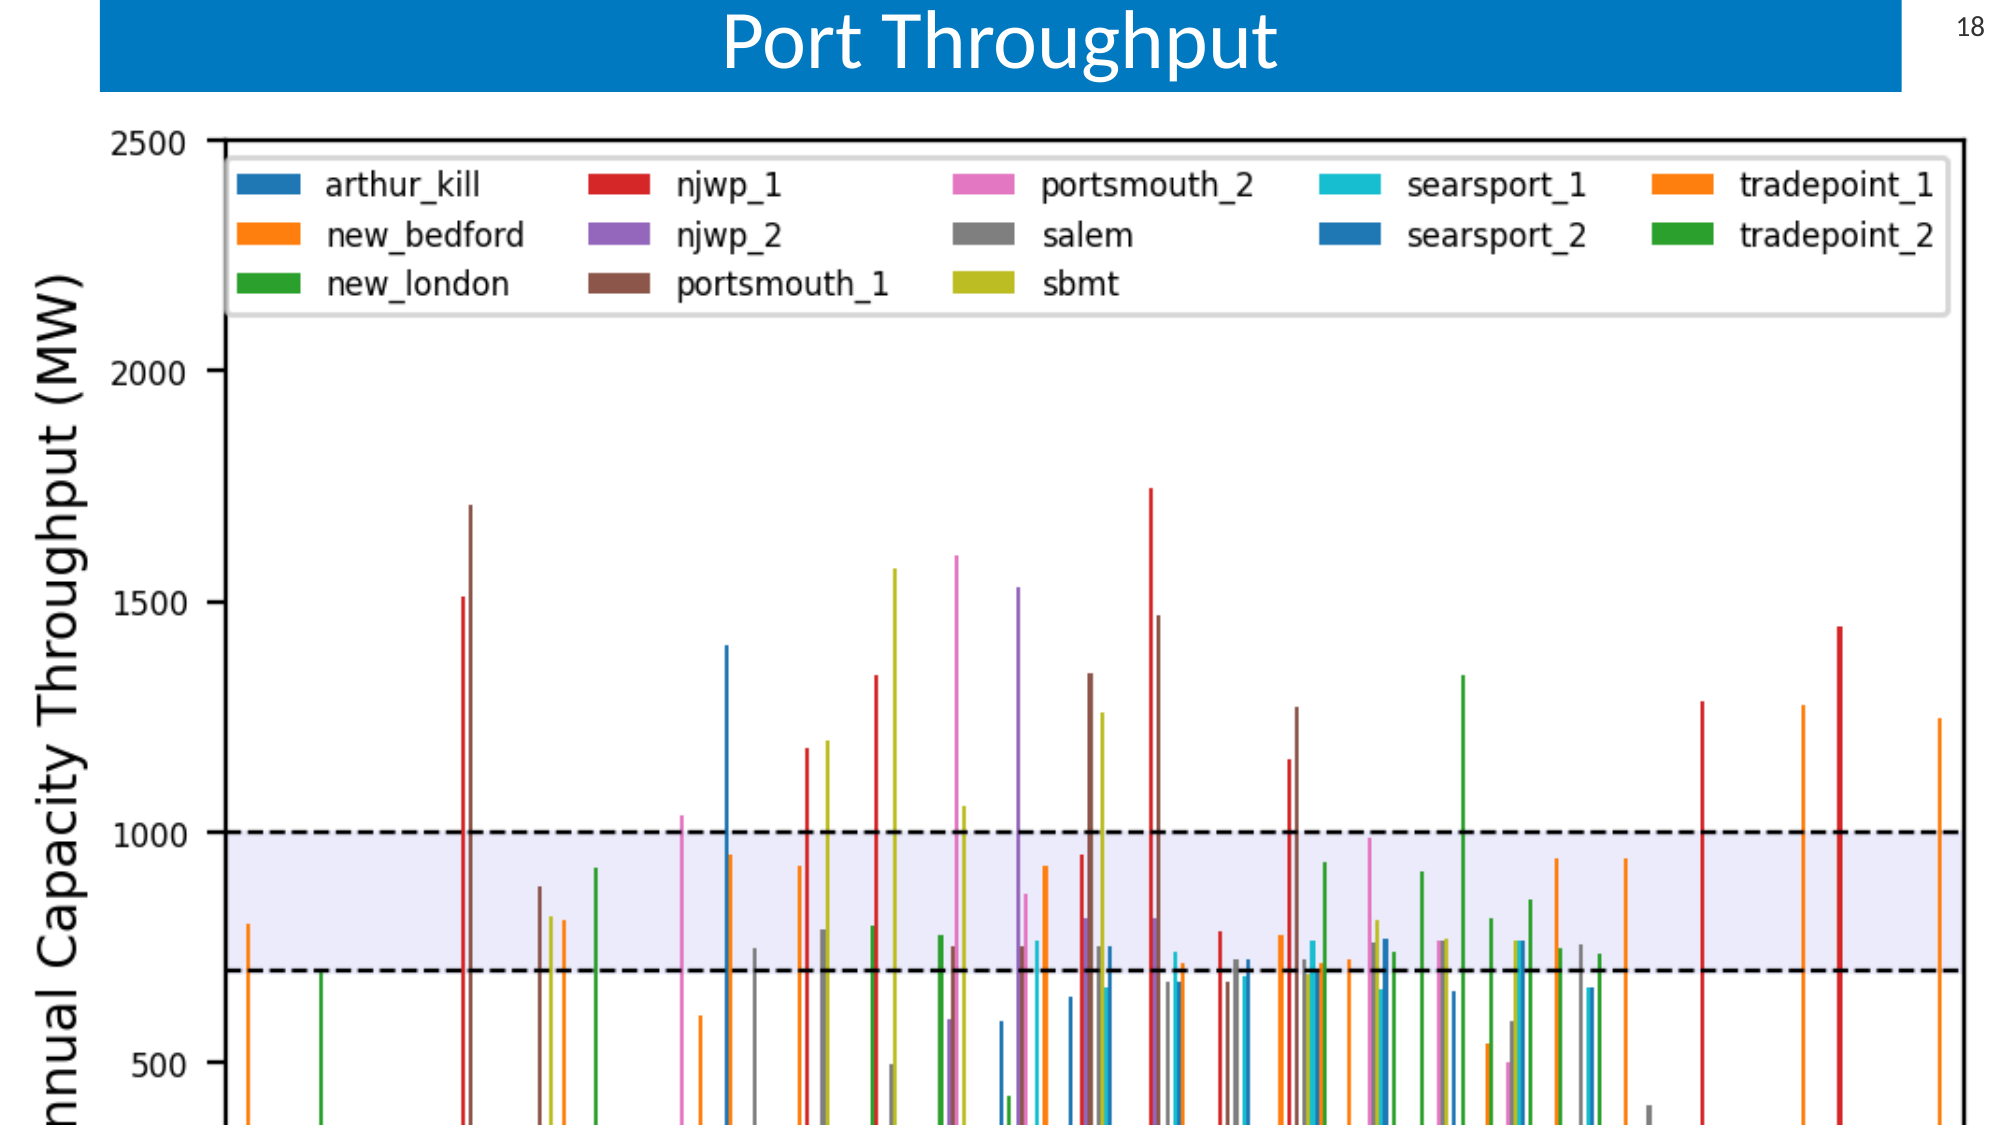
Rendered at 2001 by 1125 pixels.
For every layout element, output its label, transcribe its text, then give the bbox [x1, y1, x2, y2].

title Port Throughput [99, 0, 1902, 91]
picture [0, 92, 2000, 1125]
